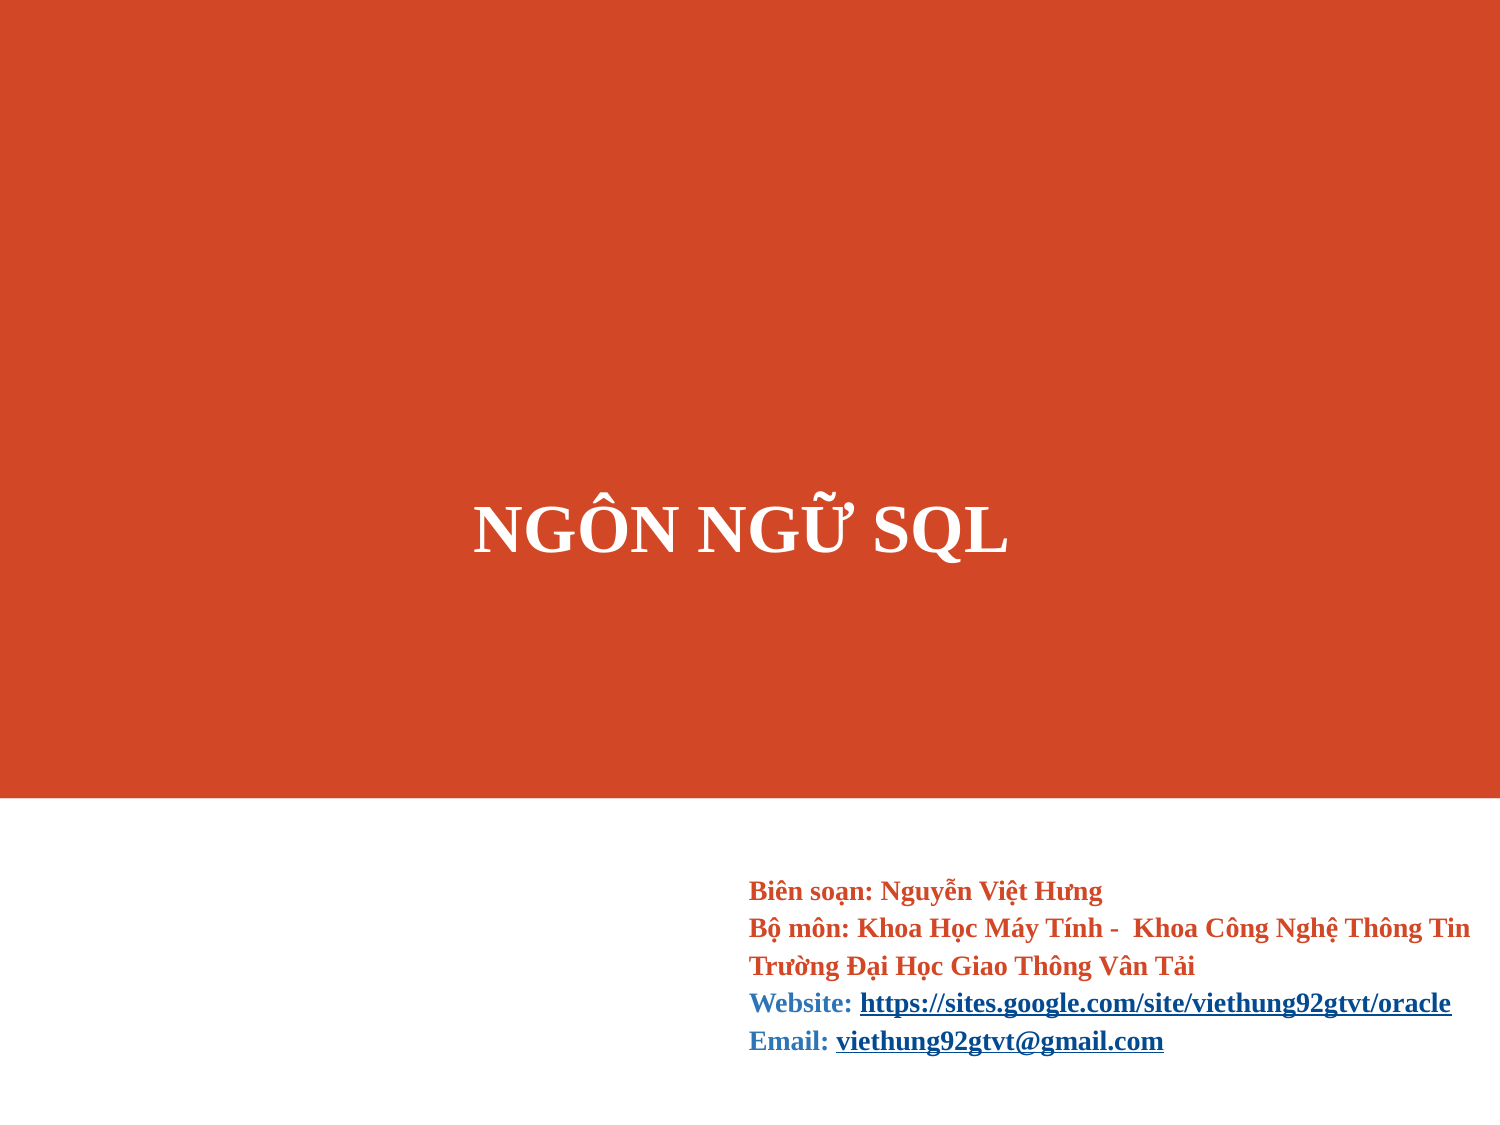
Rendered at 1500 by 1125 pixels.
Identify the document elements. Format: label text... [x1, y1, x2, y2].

text_box Biên soạn: Nguyễn Việt Hưng Bộ môn: Khoa Học Máy Tính - Khoa Công Nghệ Thông Tin Trường Đại Học Giao Thông Vân Tải Website: https://sites.google.com/site/viethung92gtvt/oracle Email: viethung92gtvt@gmail.com [737, 862, 1500, 1078]
text_box NGÔN NGỮ SQL [80, 485, 1404, 572]
